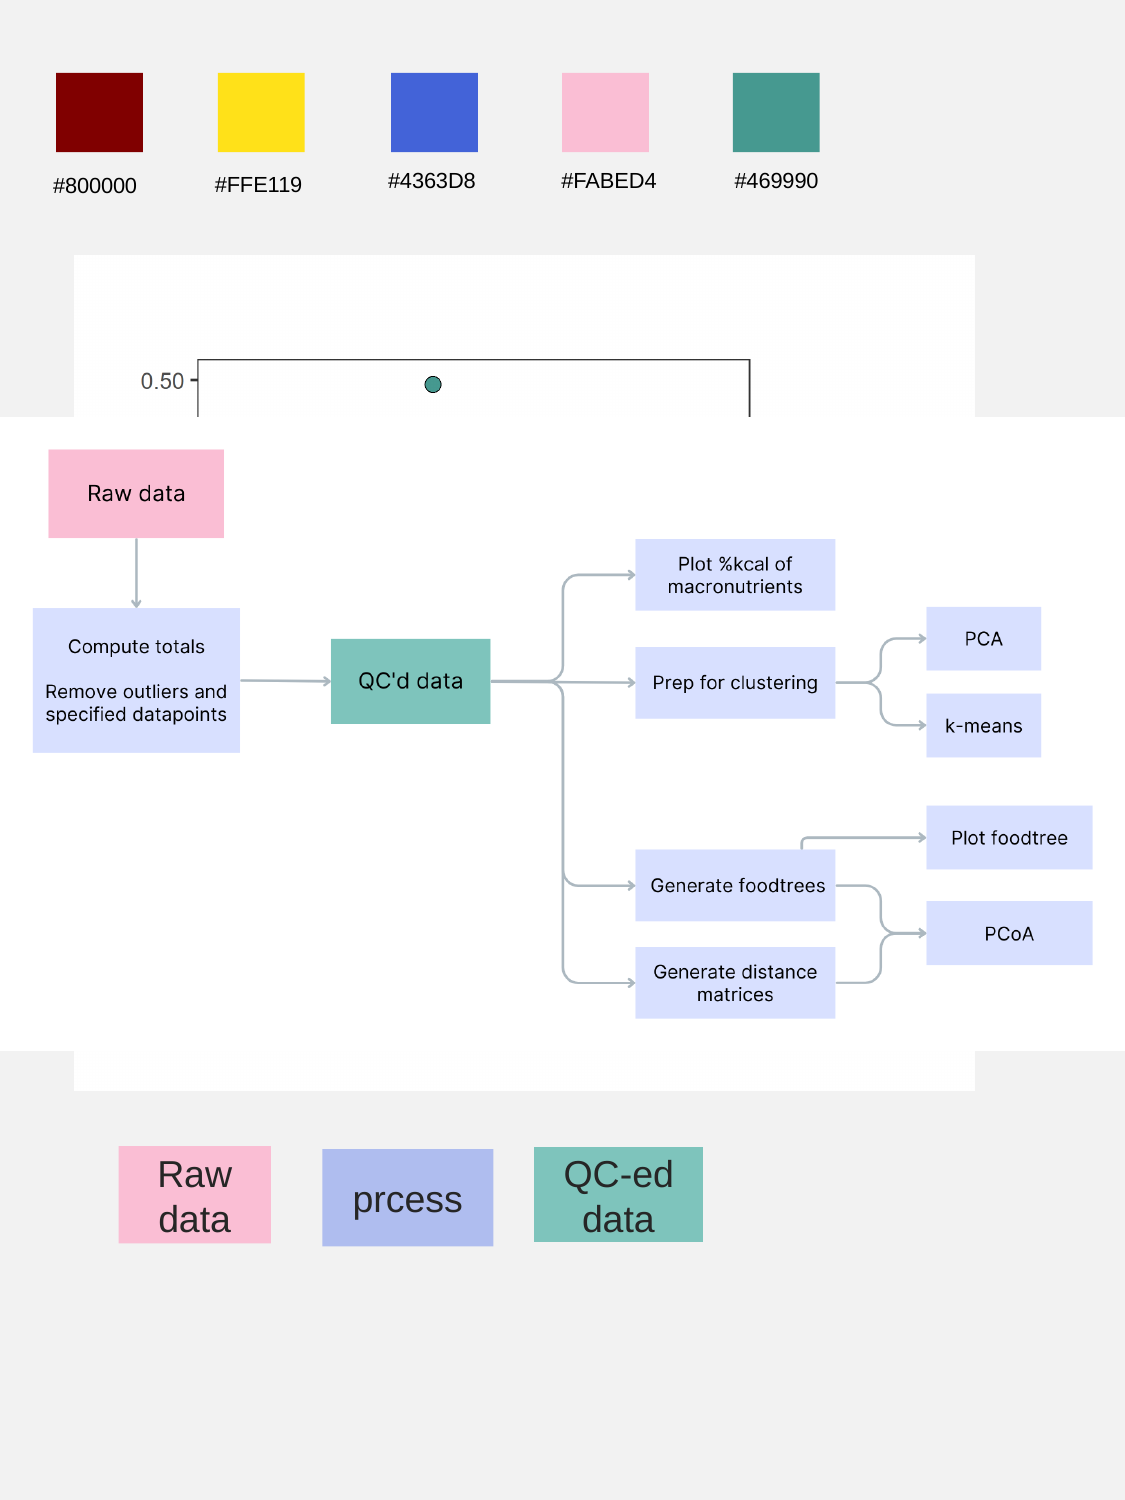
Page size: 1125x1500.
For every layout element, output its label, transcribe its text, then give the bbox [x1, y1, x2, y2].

text_box QC-ed data [532, 1145, 705, 1244]
text_box [561, 72, 650, 153]
text_box #469990 [719, 159, 847, 200]
text_box #800000 [38, 163, 161, 205]
text_box [55, 72, 144, 153]
text_box [390, 72, 479, 153]
text_box prcess [321, 1148, 494, 1247]
text_box Raw data [118, 1145, 272, 1244]
text_box #FABED4 [546, 159, 692, 200]
text_box [732, 72, 821, 153]
picture [0, 255, 1125, 1091]
text_box #4363D8 [373, 159, 496, 200]
text_box [217, 72, 306, 153]
text_box #FFE119 [200, 163, 323, 205]
